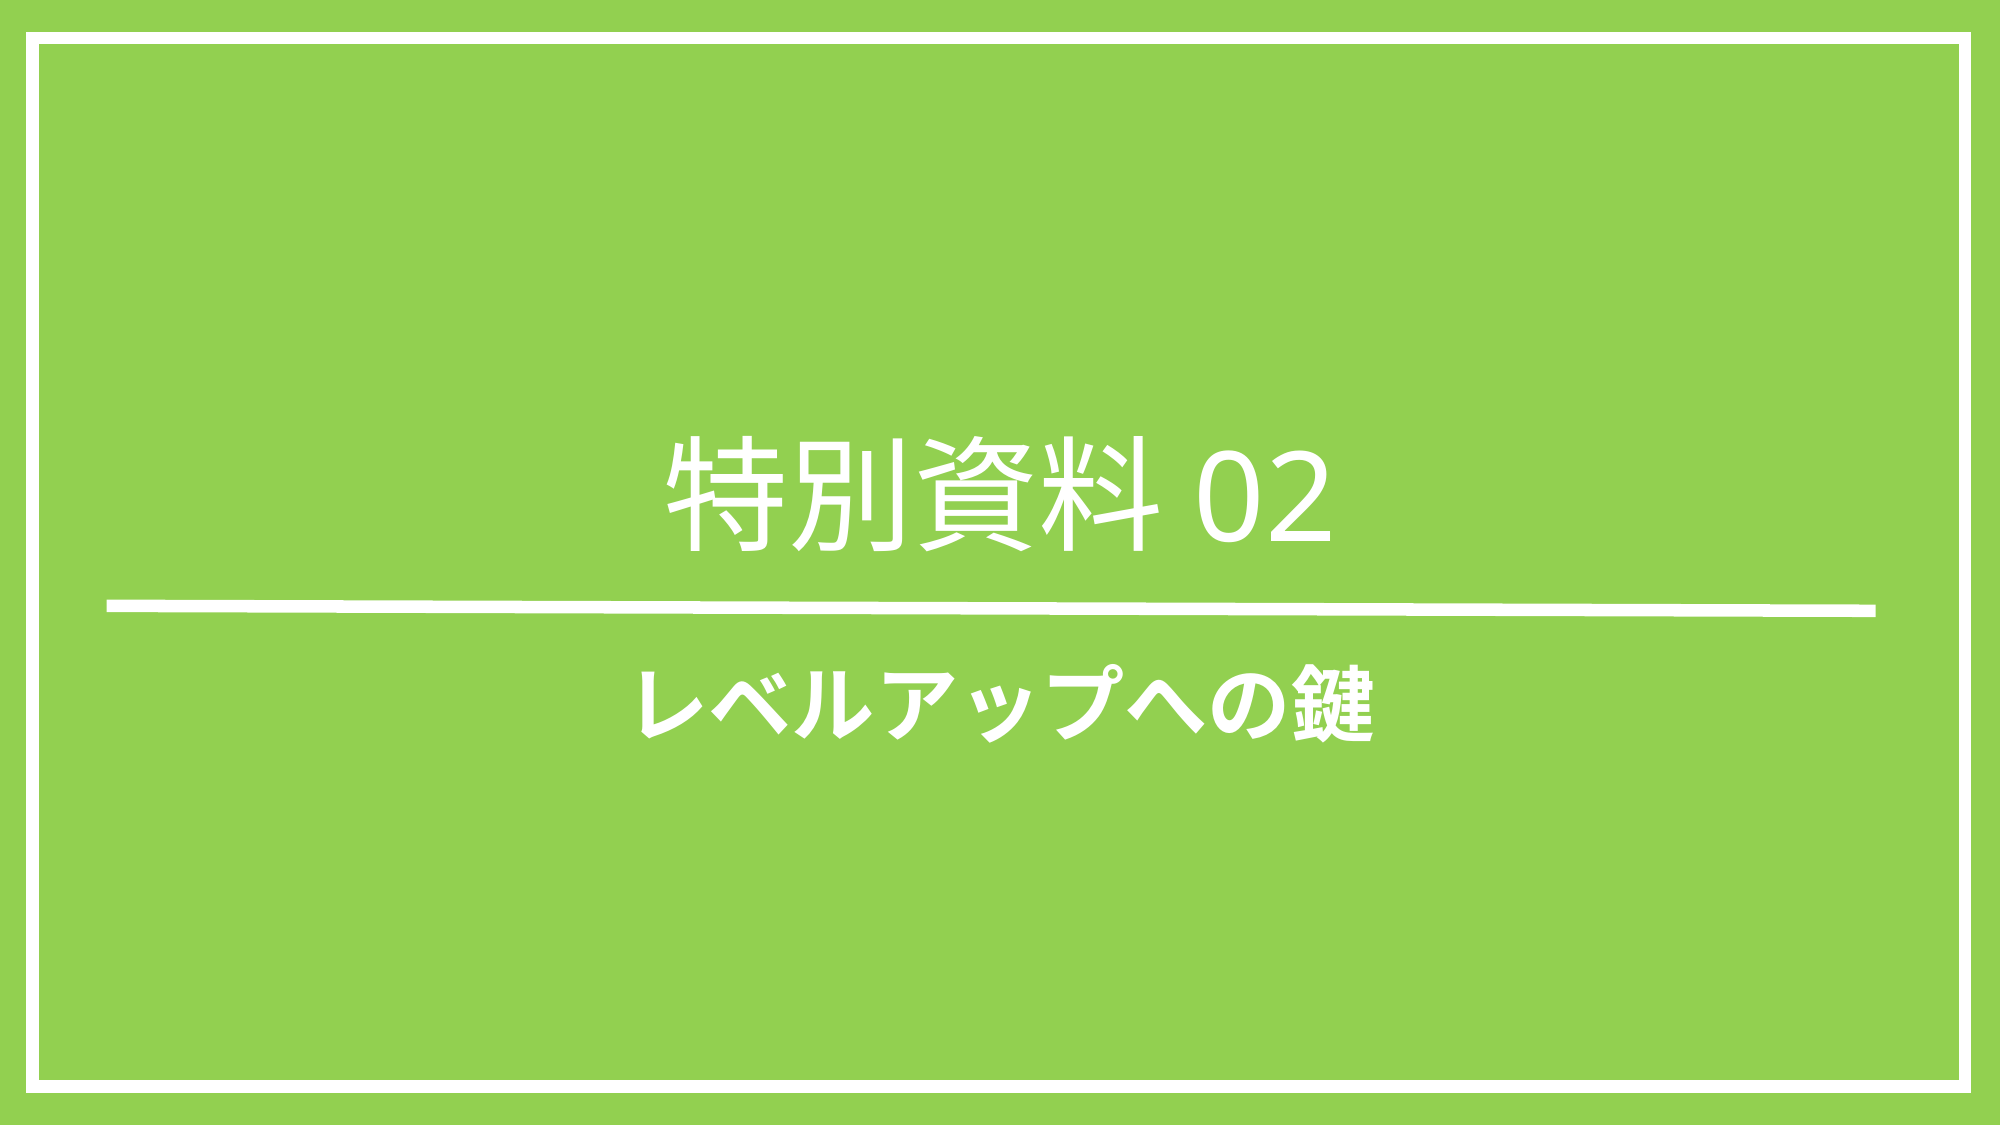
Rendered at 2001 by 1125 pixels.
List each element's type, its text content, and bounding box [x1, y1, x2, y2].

subtitle レベルアップへの鍵 [249, 655, 1750, 928]
title 特別資料02 [249, 184, 1750, 576]
